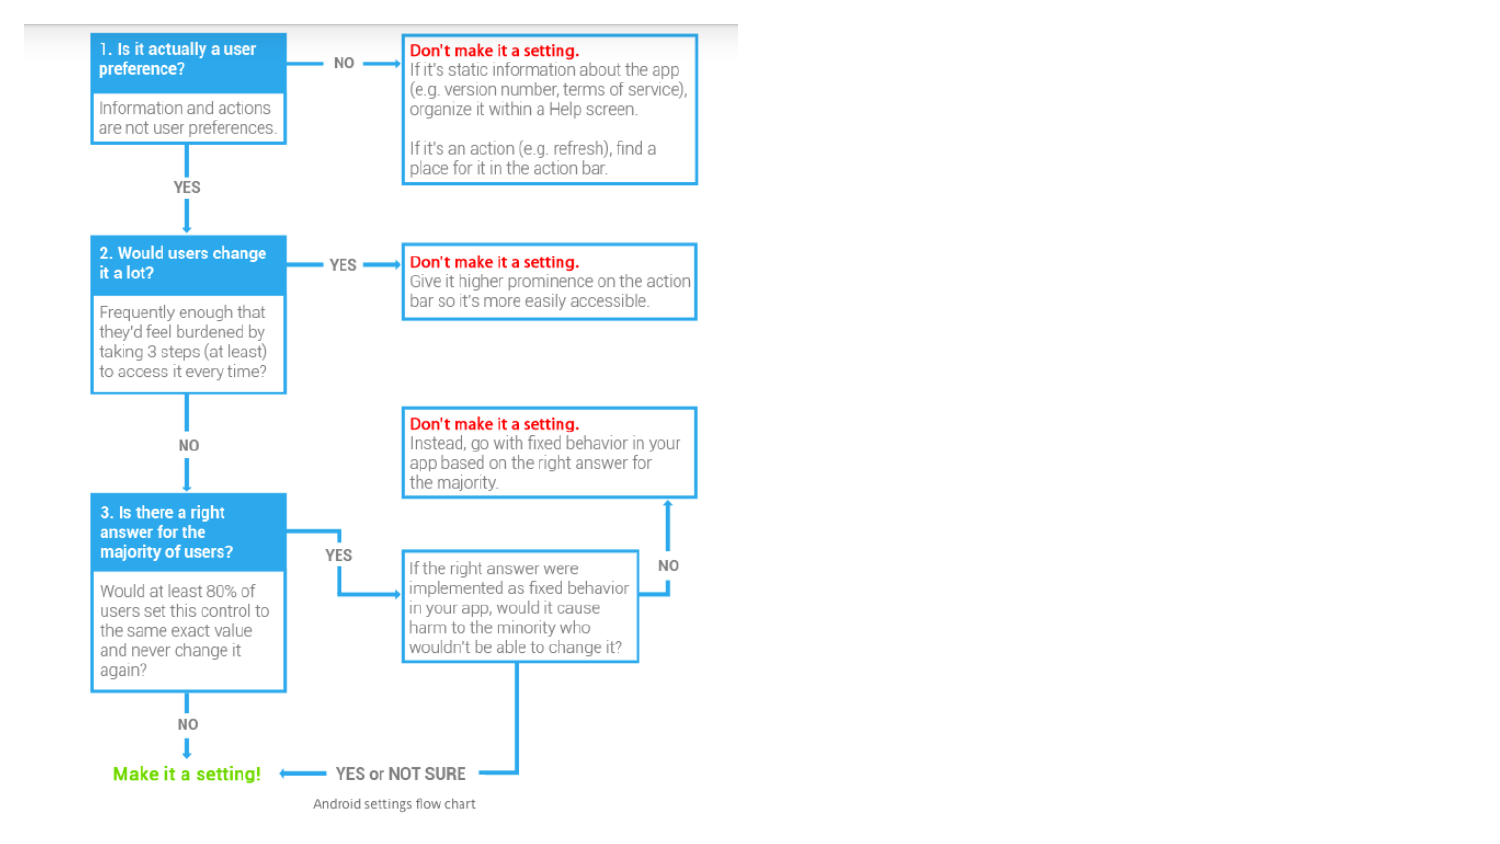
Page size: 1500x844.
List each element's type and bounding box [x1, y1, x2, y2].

picture [24, 24, 738, 819]
